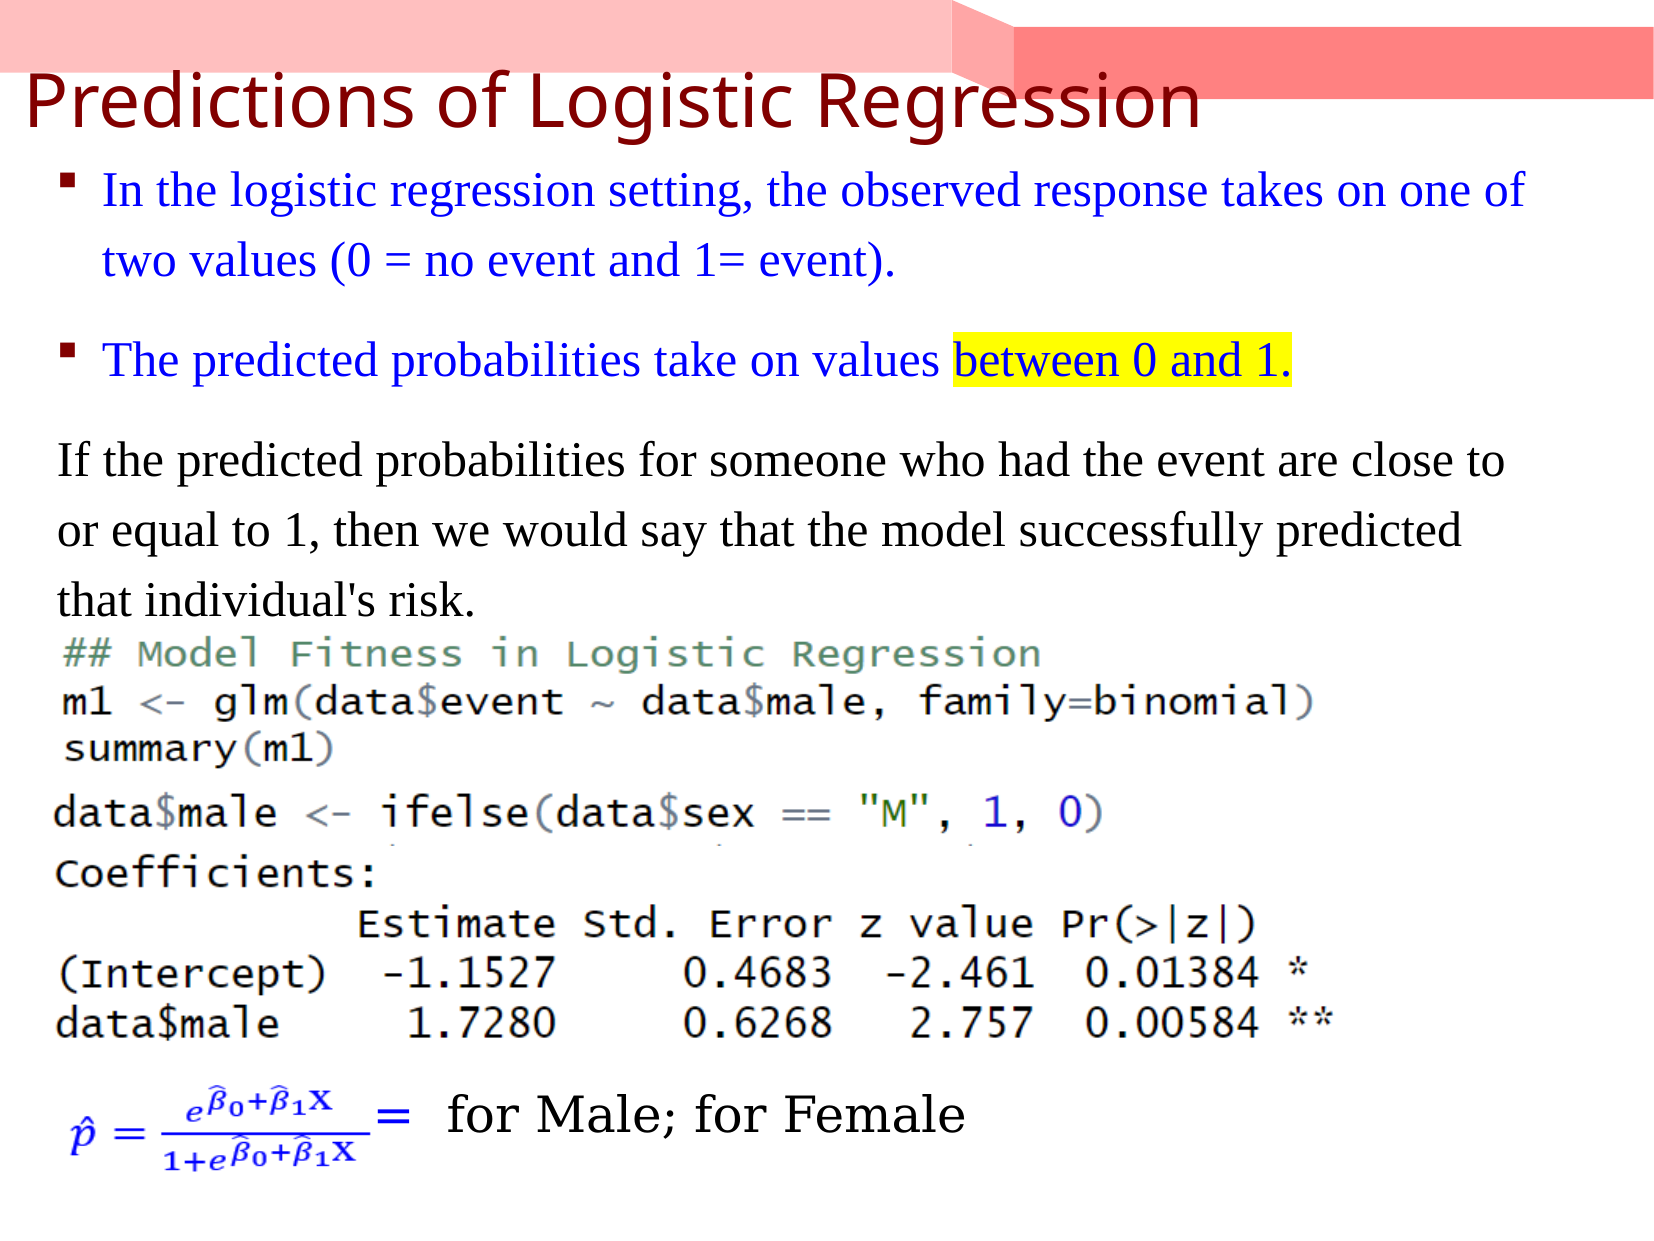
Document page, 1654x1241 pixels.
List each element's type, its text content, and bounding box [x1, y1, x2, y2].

list In the logistic regression setting, the observed response takes on one of two values (0 = no event and 1= event). The predicted probabilities take on values between 0 and 1. If the predicted probabilities for someone who had the event are close to or equal to 1, then we would say that the model successfully predicted that individual's risk. [26, 146, 1527, 1033]
title Predictions of Logistic Regression [0, 0, 1252, 194]
picture [50, 786, 1350, 1208]
picture [56, 625, 1340, 783]
